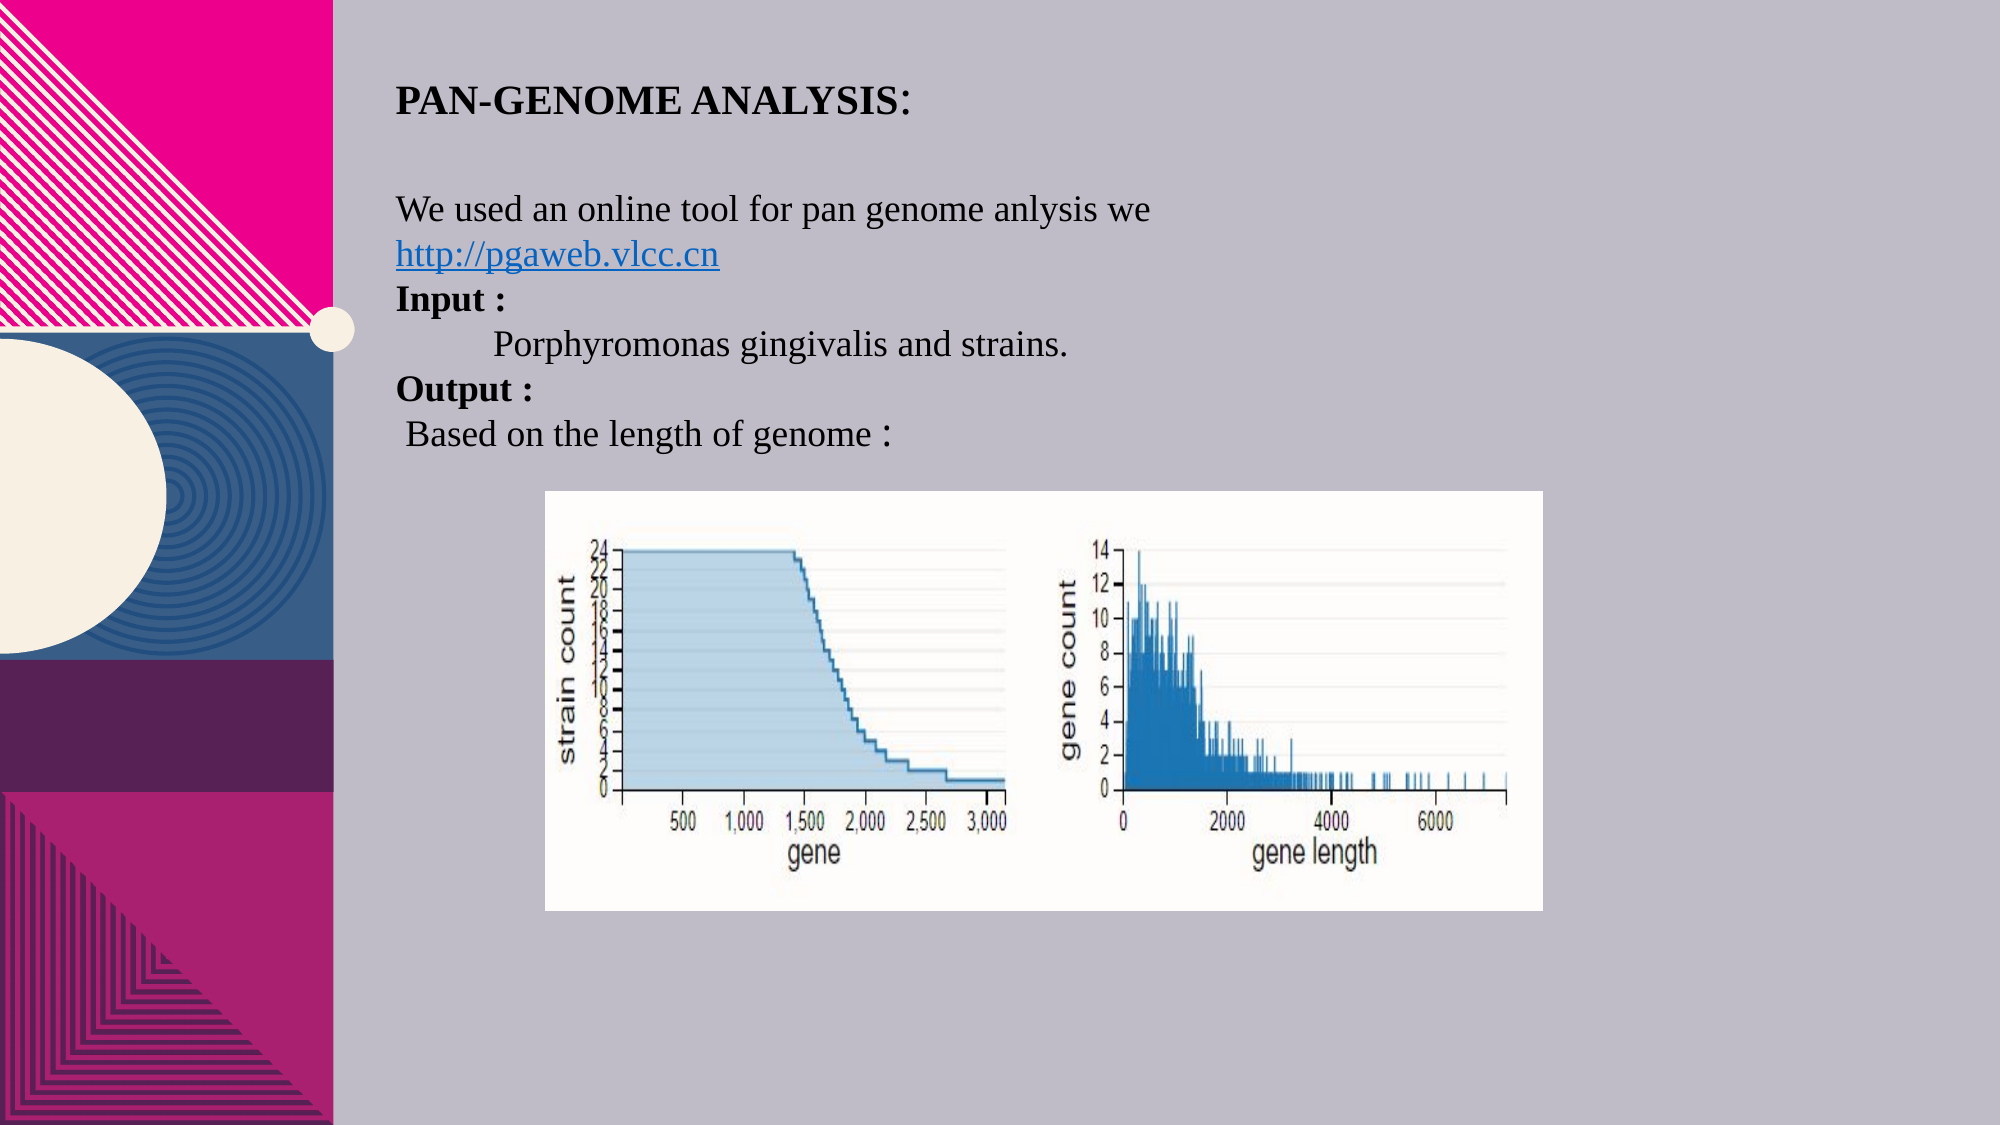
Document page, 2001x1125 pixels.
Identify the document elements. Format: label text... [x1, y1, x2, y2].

picture [545, 491, 1543, 911]
picture [0, 2, 334, 326]
text_box We used an online tool for pan genome anlysis we http://pgaweb.vlcc.cn Input : Porphyromonas gingivalis and strains. Output : Based on the length of genome : [380, 177, 1930, 488]
text_box PAN-GENOME ANALYSIS: [380, 57, 1286, 132]
picture [0, 792, 333, 1125]
